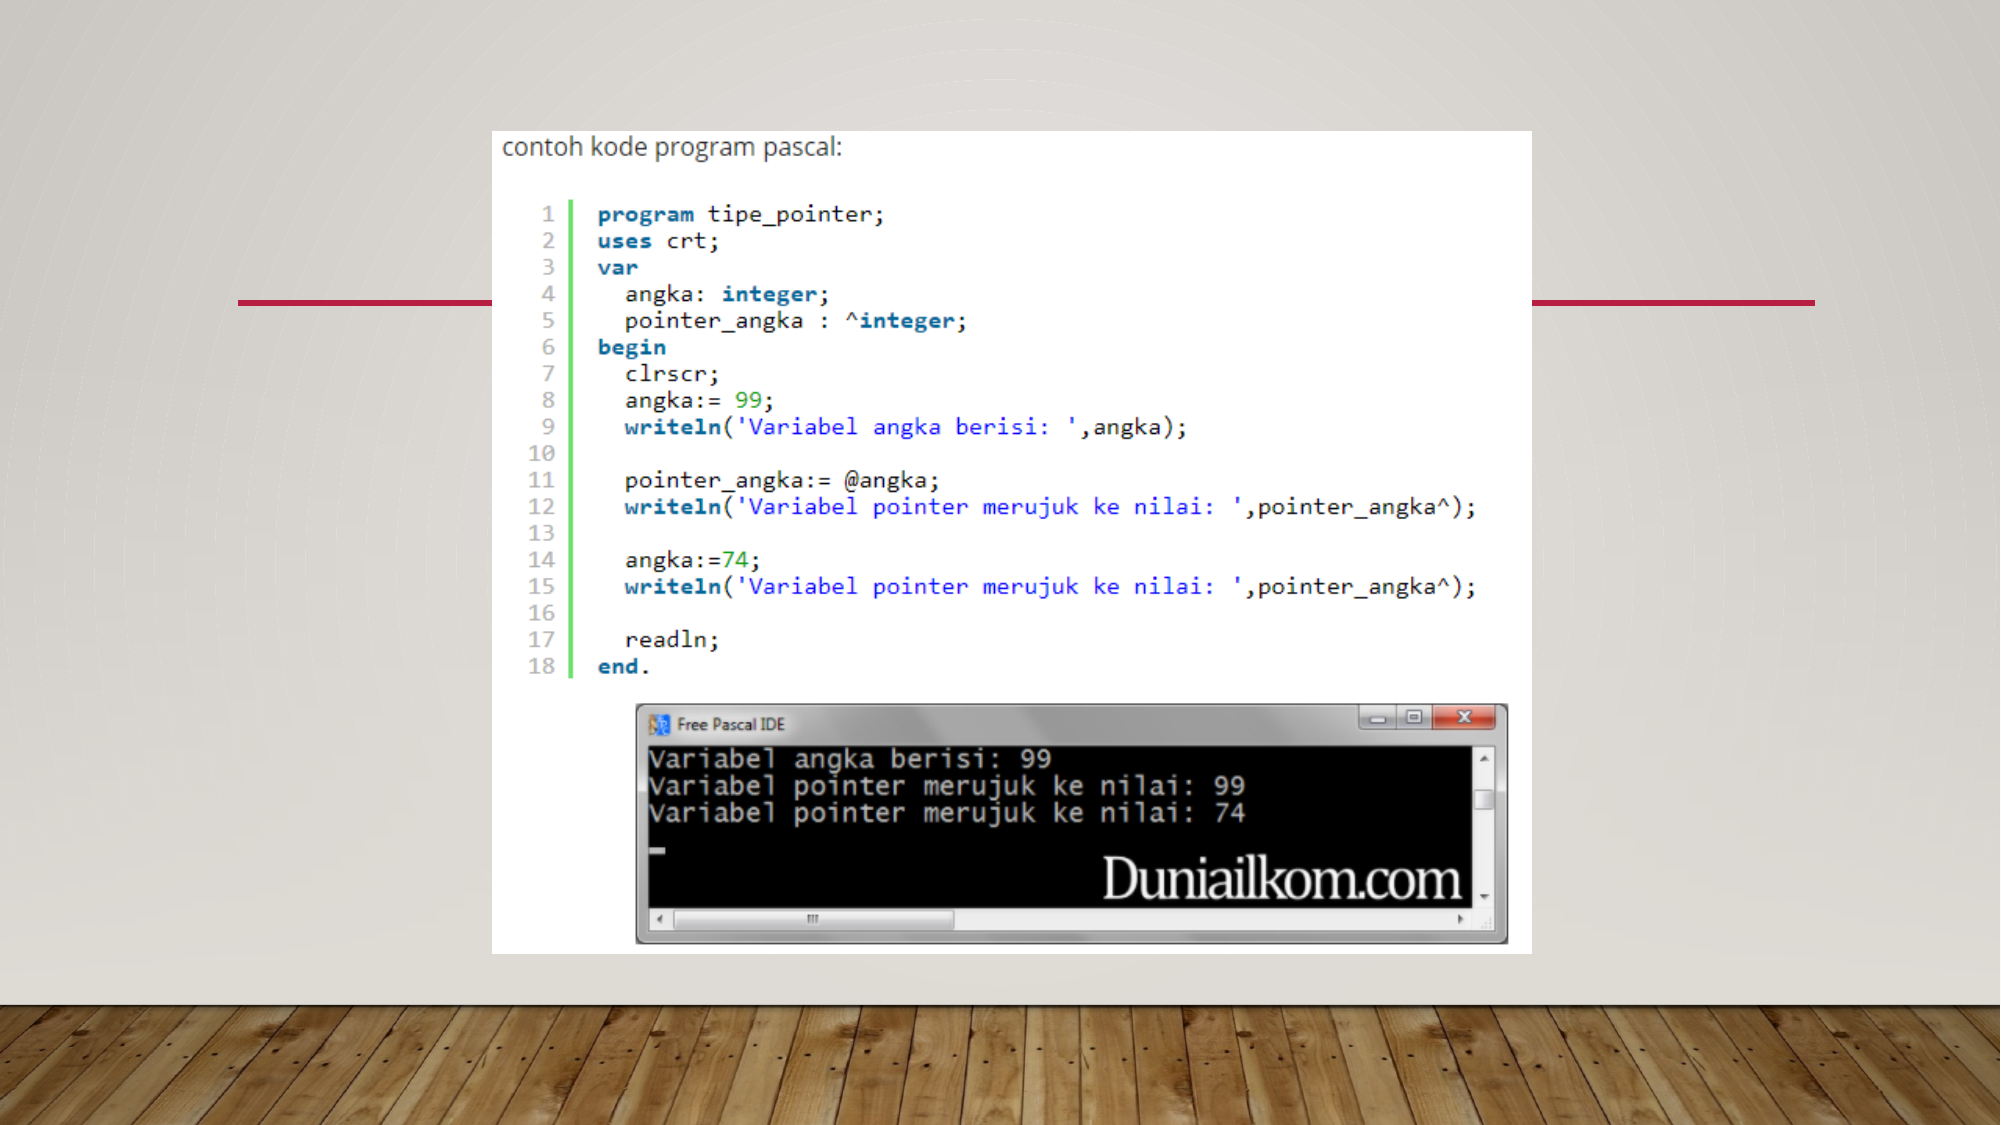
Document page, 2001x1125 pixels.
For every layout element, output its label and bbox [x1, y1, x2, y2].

picture [492, 131, 1533, 955]
picture [0, 1005, 2000, 1125]
